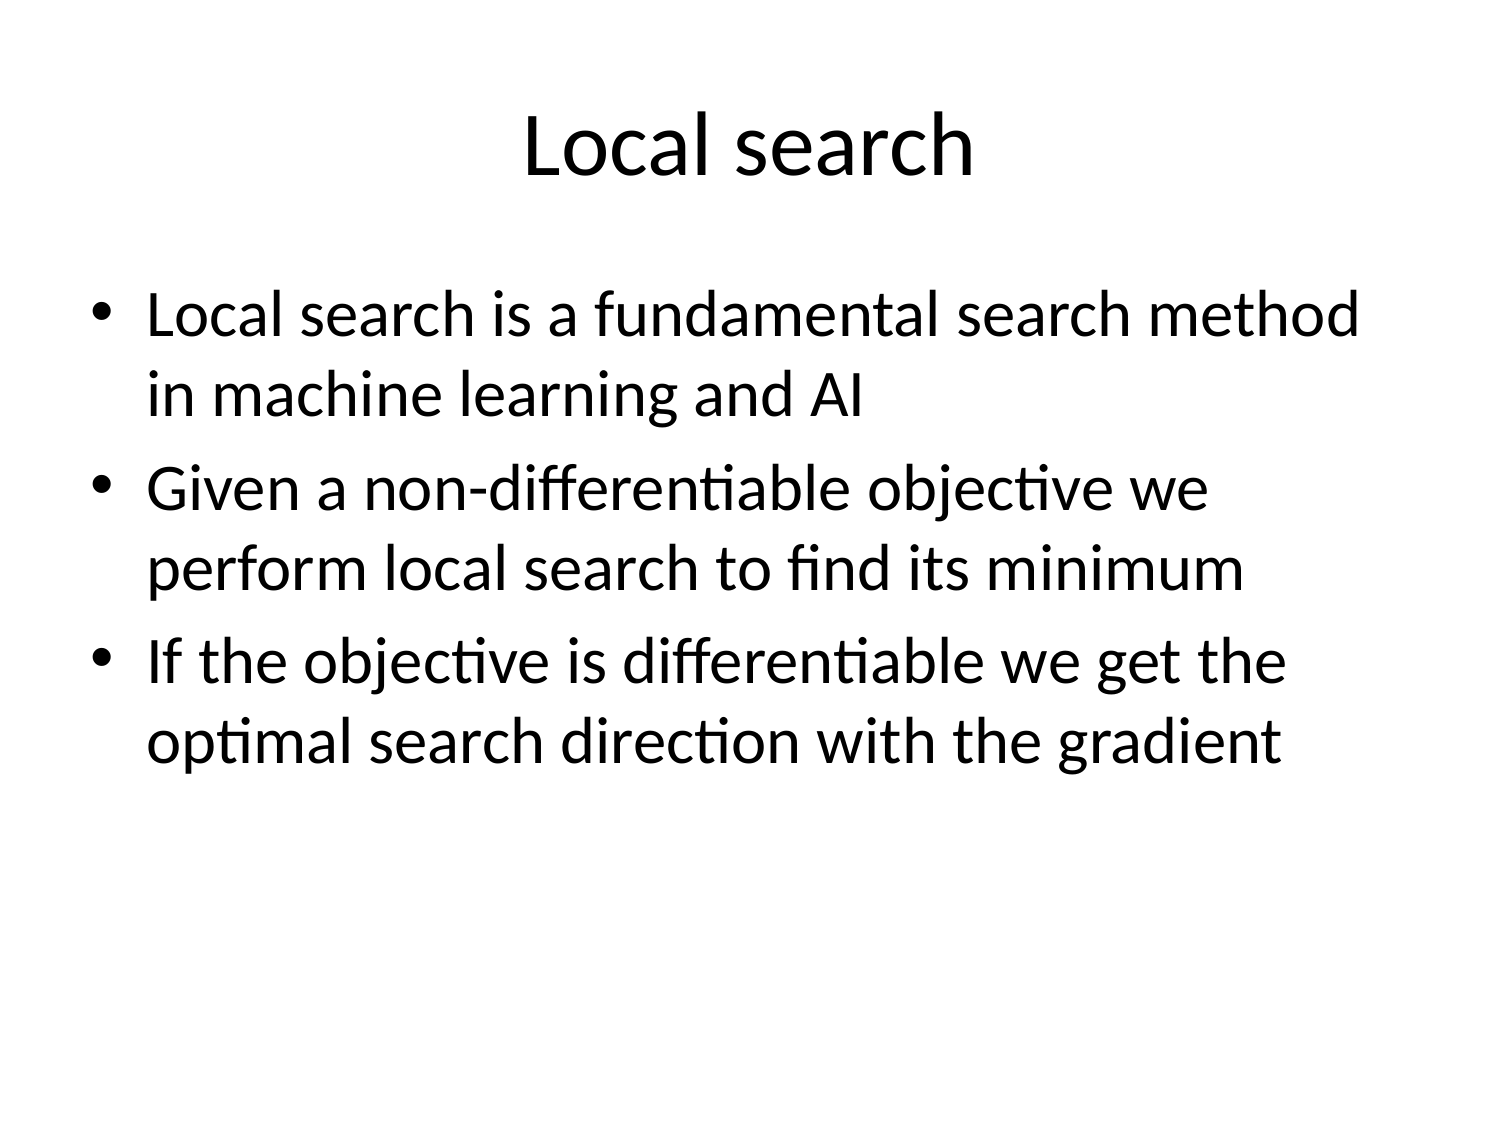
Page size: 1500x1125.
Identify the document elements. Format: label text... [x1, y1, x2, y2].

list Local search is a fundamental search method in machine learning and AI Given a non-differentiable objective we perform local search to find its minimum If the objective is differentiable we get the optimal search direction with the gradient [75, 262, 1425, 1005]
title Local search [75, 45, 1425, 233]
